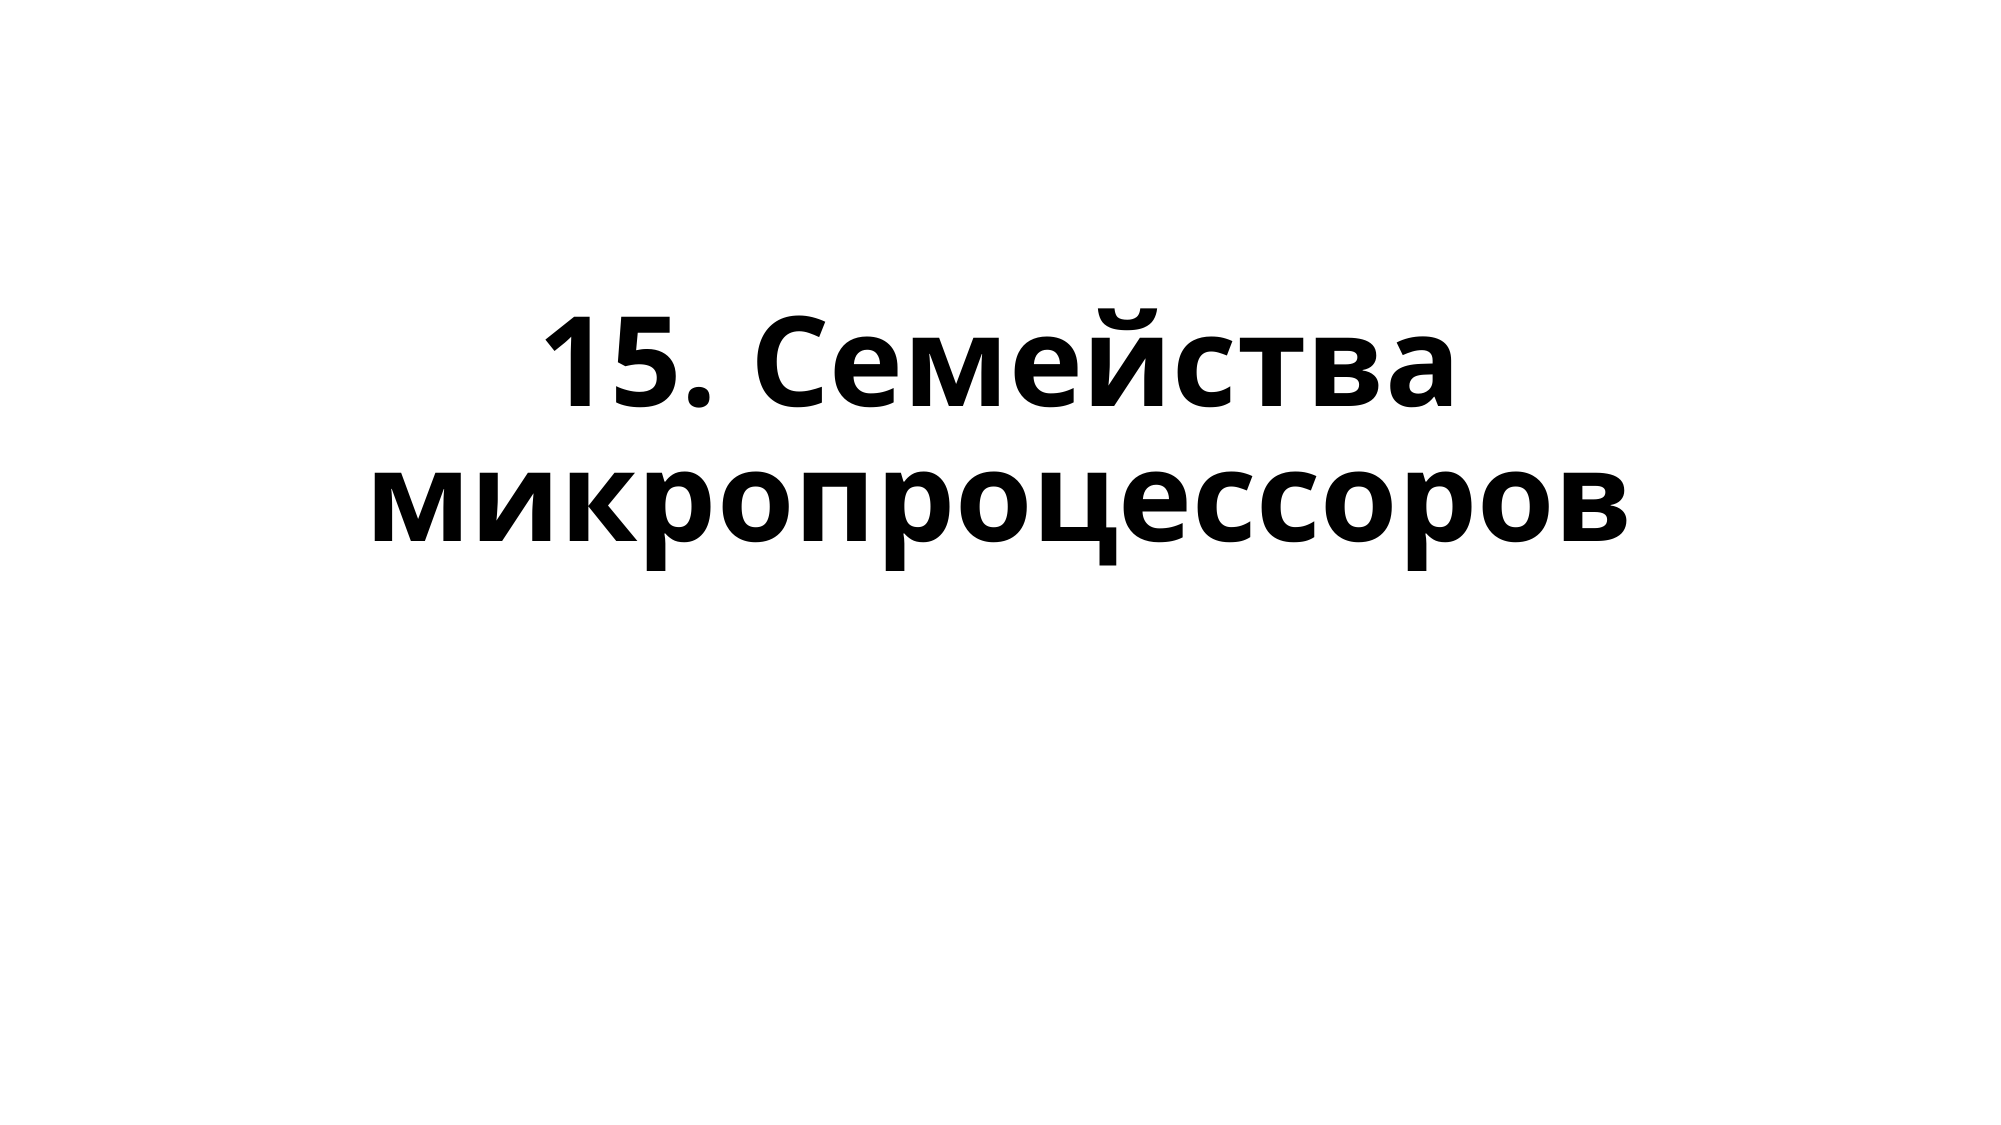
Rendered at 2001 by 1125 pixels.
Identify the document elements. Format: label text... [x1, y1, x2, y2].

title 15. Семейства микропроцессоров [249, 184, 1750, 576]
